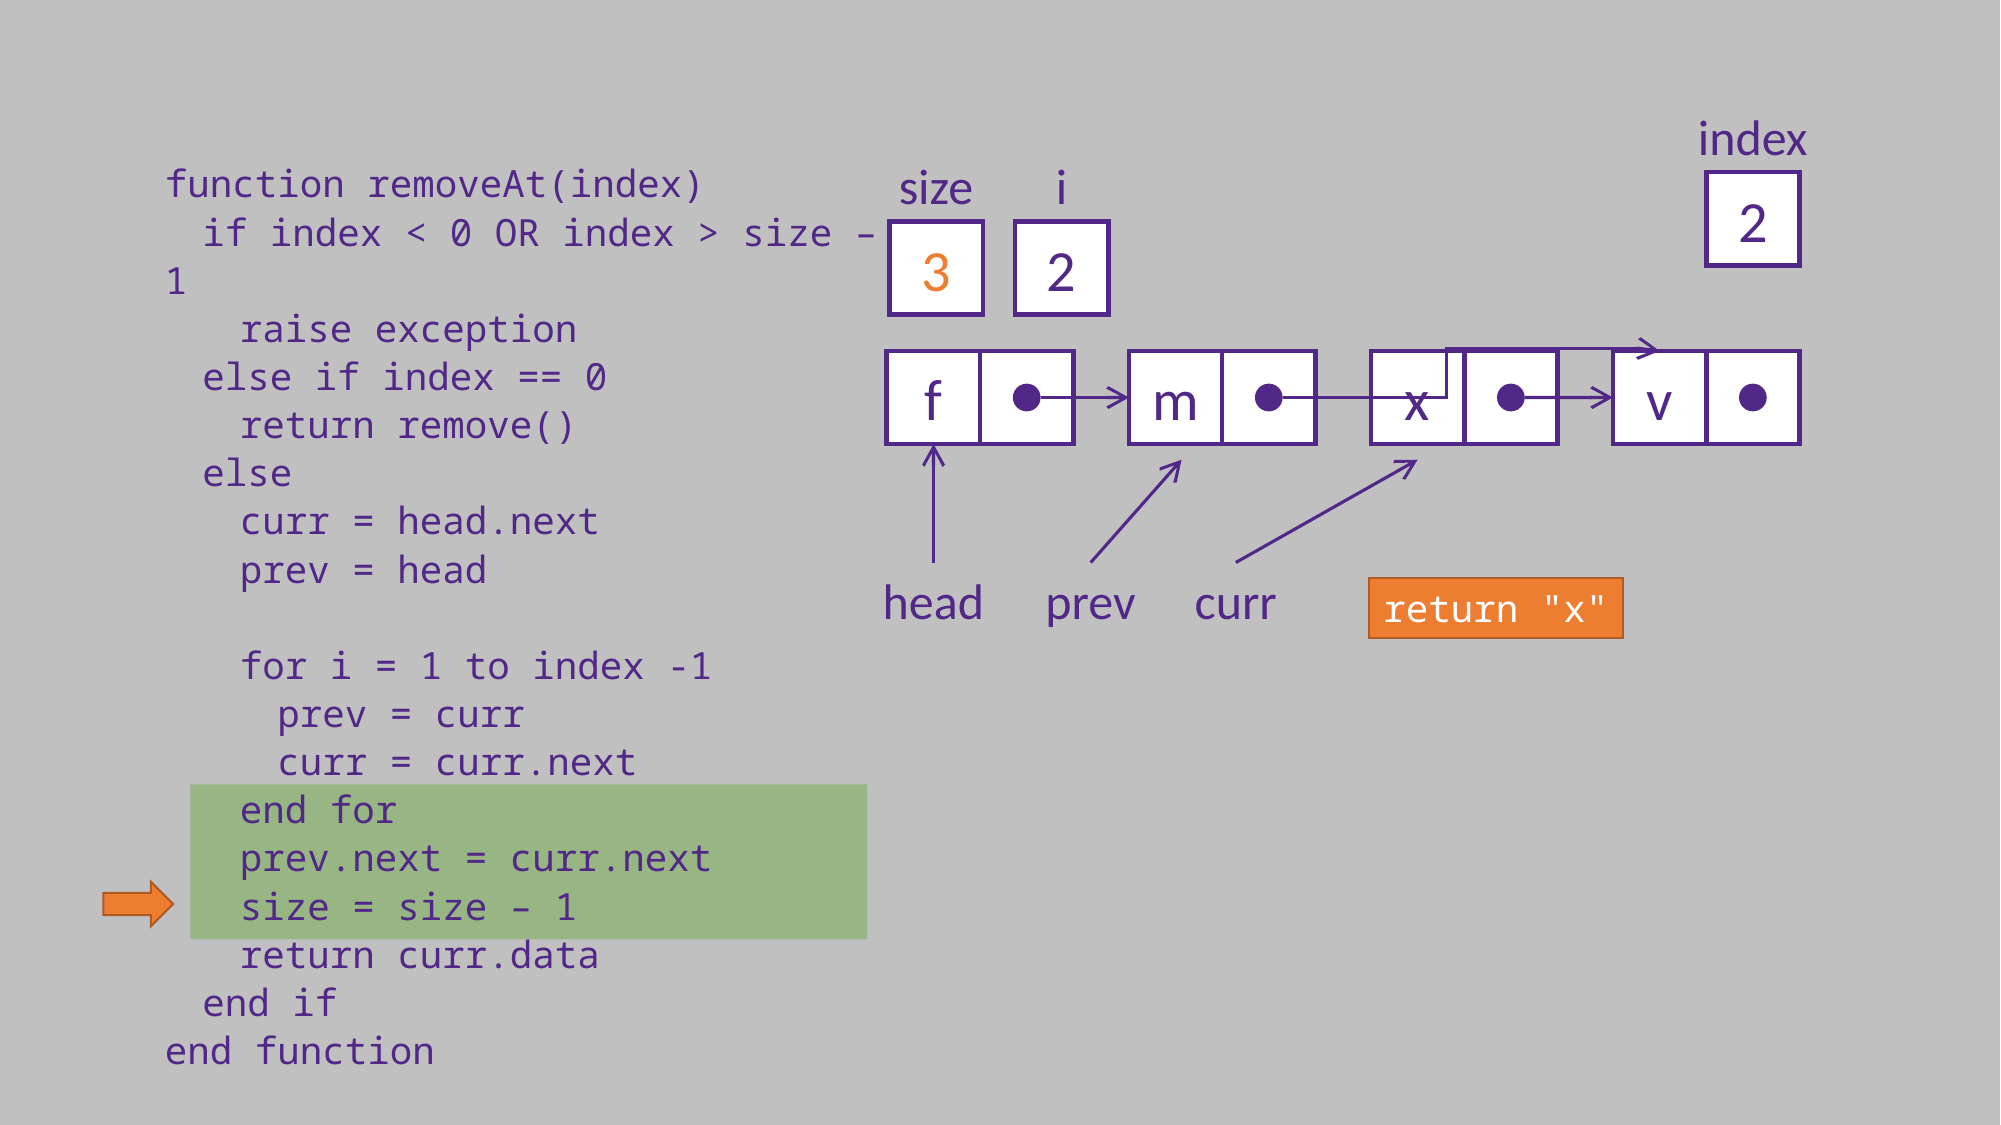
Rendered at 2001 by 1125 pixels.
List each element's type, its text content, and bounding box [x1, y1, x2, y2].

text_box 2 [1705, 173, 1801, 266]
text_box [1128, 350, 1316, 445]
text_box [1282, 350, 1660, 398]
text_box 2 [1014, 221, 1109, 316]
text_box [1370, 398, 1558, 445]
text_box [1090, 459, 1182, 563]
text_box prev [1030, 562, 1151, 638]
text_box return "x" [1368, 577, 1624, 639]
text_box [102, 879, 175, 929]
text_box size [884, 146, 989, 222]
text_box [1612, 350, 1800, 445]
text_box index [1683, 98, 1823, 173]
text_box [1235, 459, 1418, 563]
text_box function removeAt(index) if index < 0 OR index > size – 1 raise exception else if index == 0 return remove() else curr = head.next prev = head for i = 1 to index -1 prev = curr curr = curr.next end for prev.next = curr.next size = size – 1 return curr.data end if end function [149, 149, 910, 1080]
text_box head [867, 562, 1000, 638]
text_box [886, 350, 1074, 445]
text_box i [1041, 146, 1083, 222]
text_box curr [1179, 562, 1292, 638]
text_box 3 [889, 222, 984, 316]
